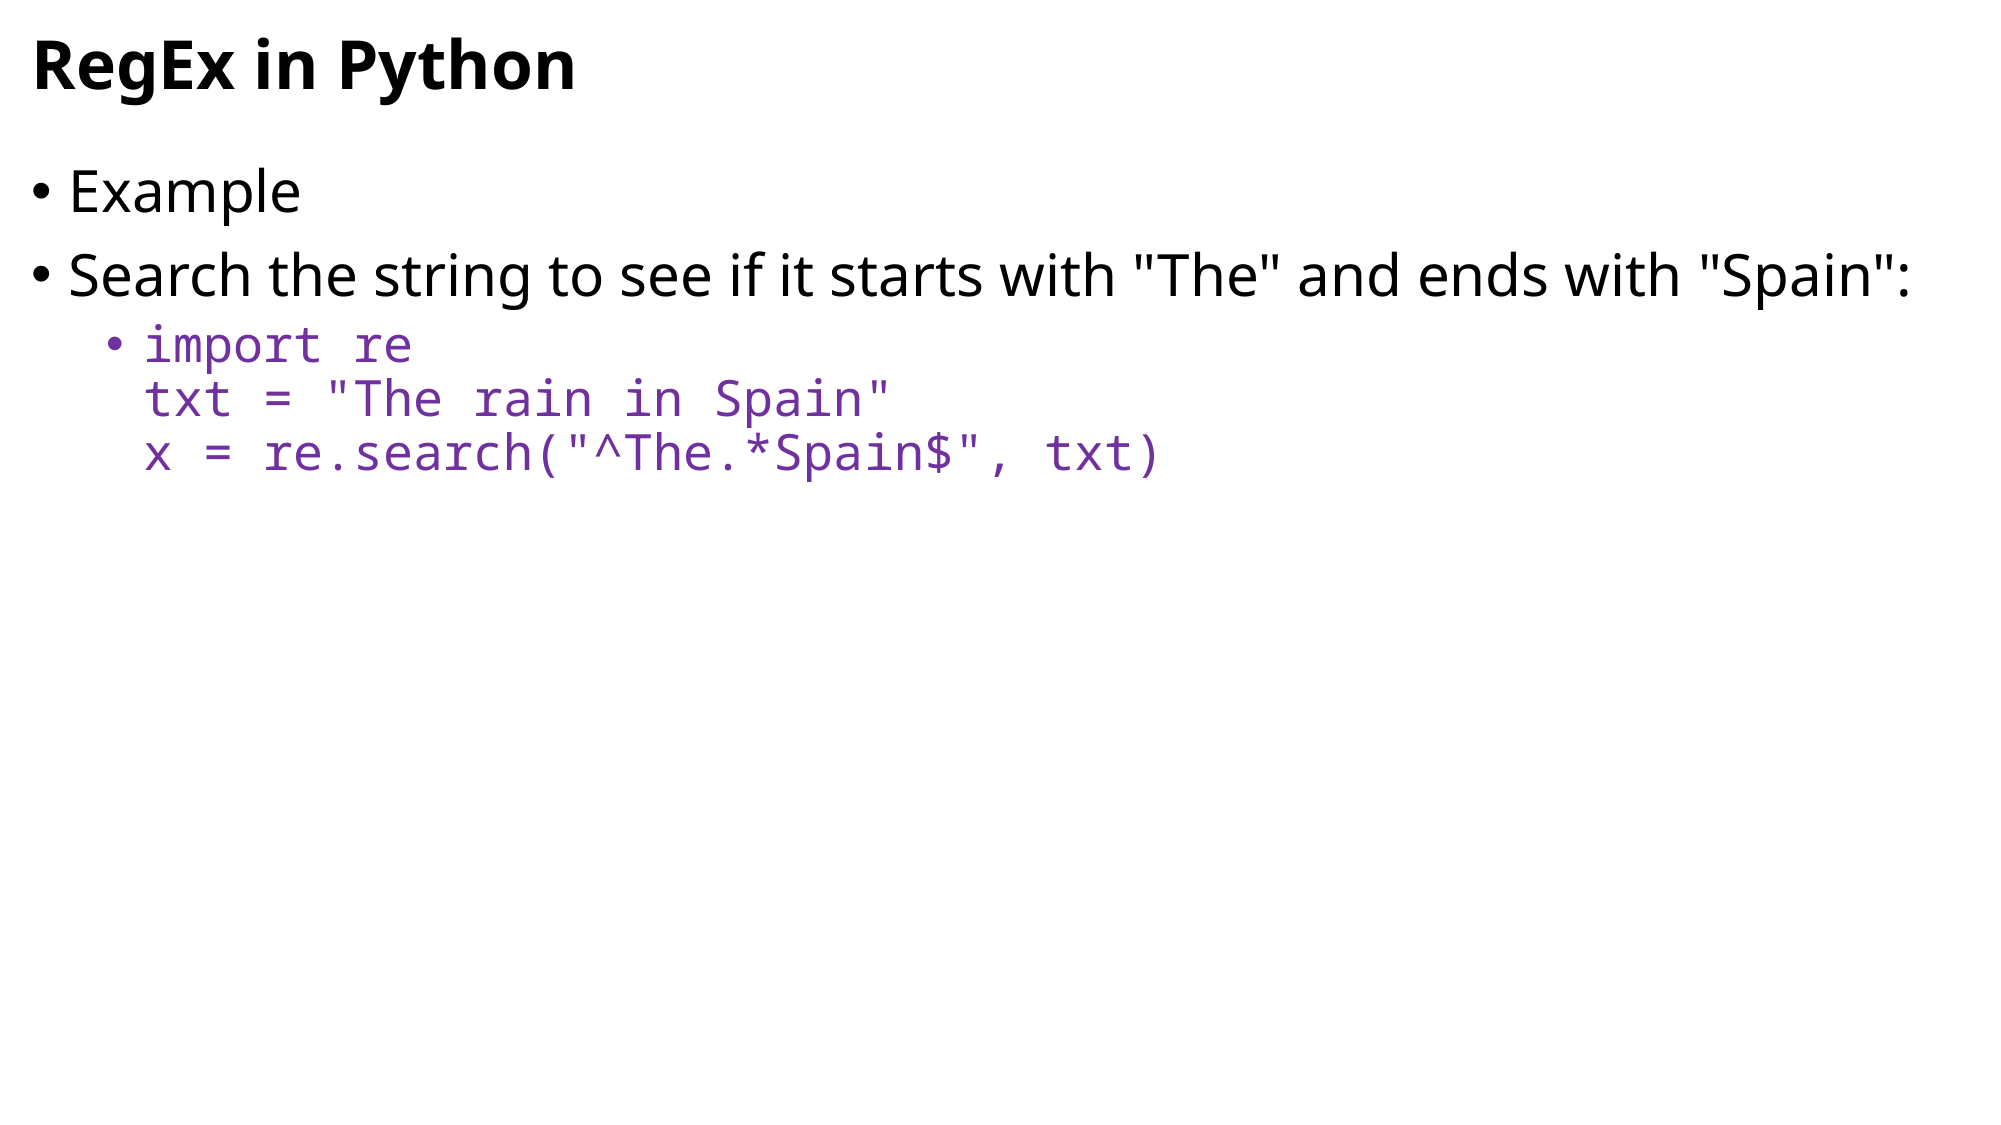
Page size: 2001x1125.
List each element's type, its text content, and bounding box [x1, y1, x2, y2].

list Example Search the string to see if it starts with "The" and ends with "Spain": import re txt = "The rain in Spain" x = re.search("^The.*Spain$", txt) [16, 154, 1964, 1087]
title RegEx in Python [16, 23, 1964, 112]
